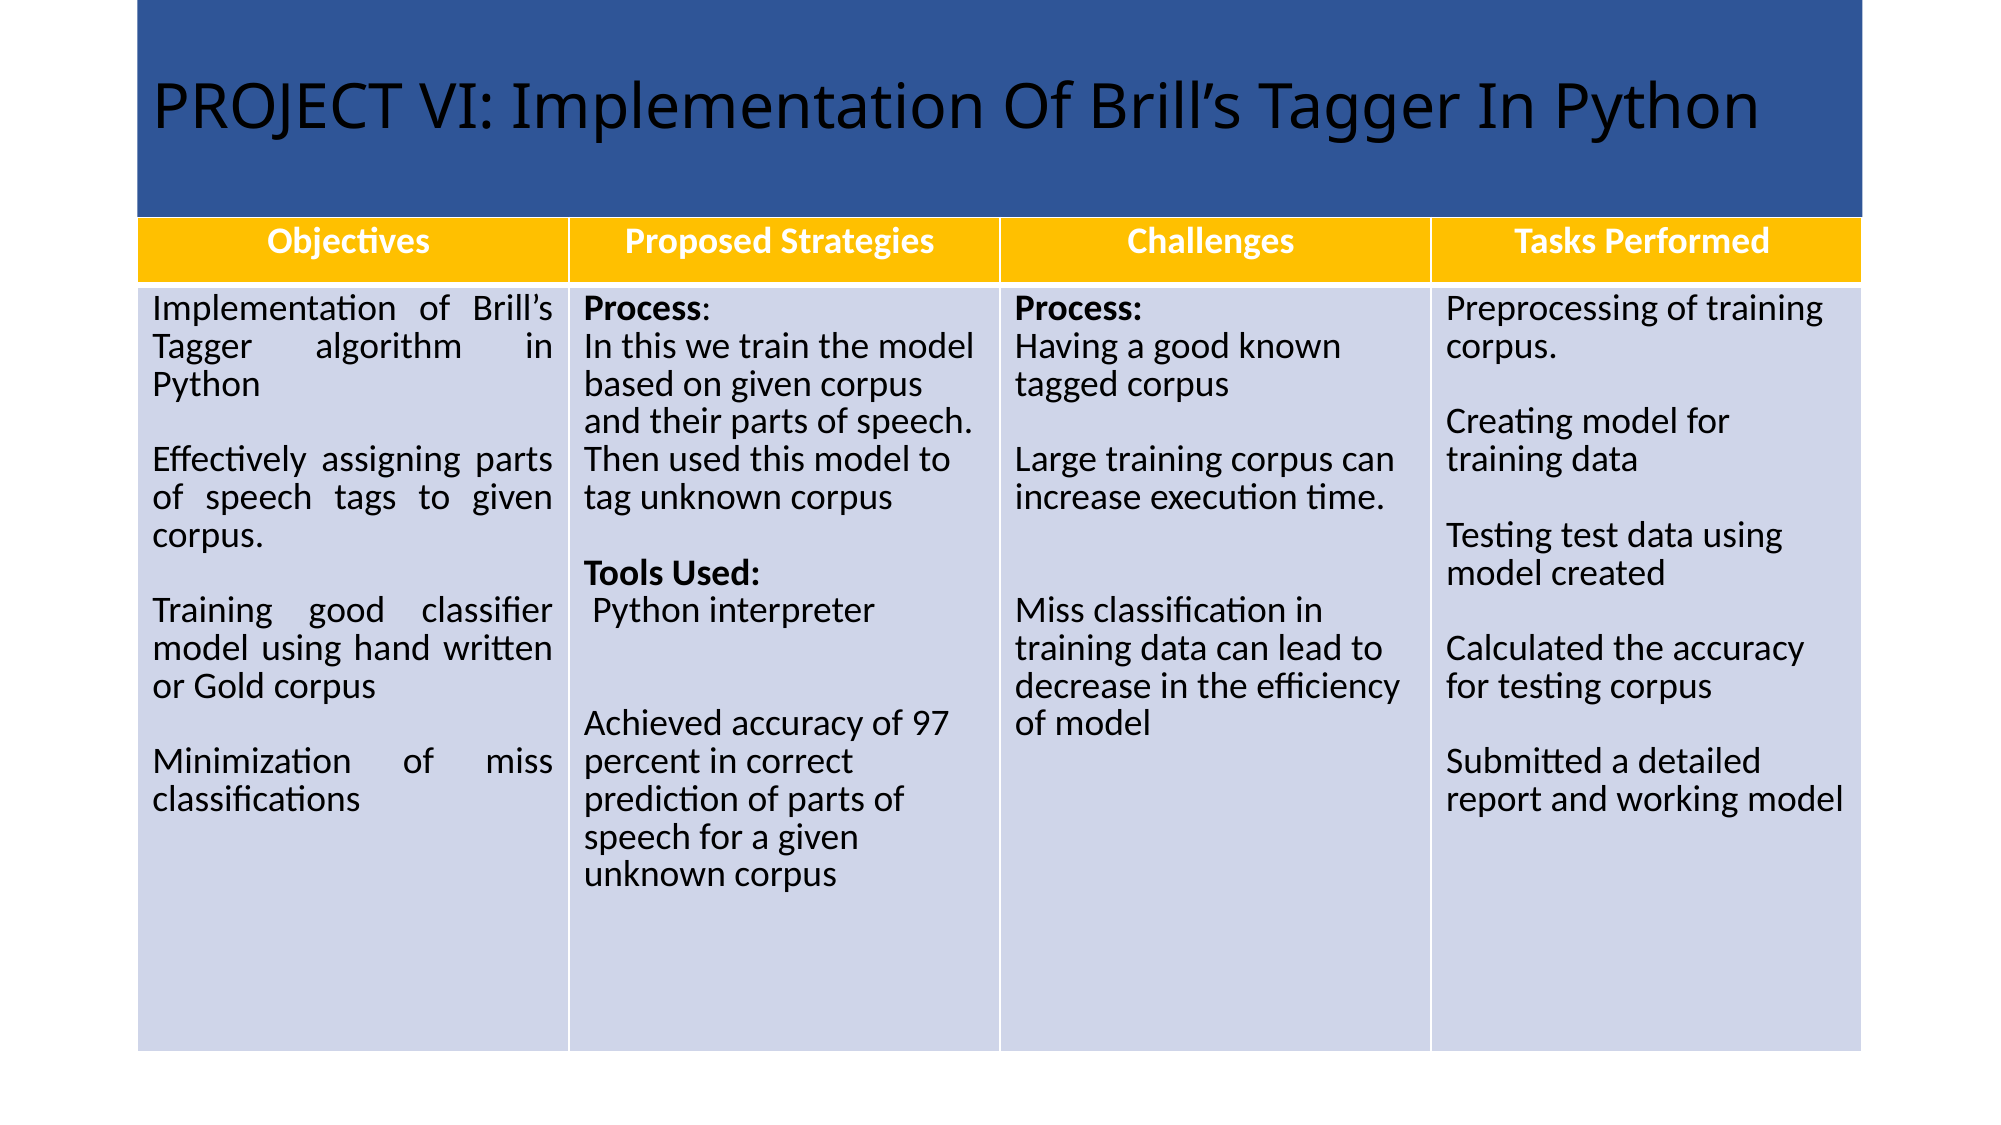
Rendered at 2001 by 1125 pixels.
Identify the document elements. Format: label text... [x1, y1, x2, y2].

title PROJECT VI: Implementation Of Brill’s Tagger In Python [137, 0, 1863, 217]
table_header Objectives [138, 218, 568, 282]
table_header Challenges [1001, 218, 1430, 282]
table_cell Process: Having a good known tagged corpus Large training corpus can increase execution time. Miss classification in training data can lead to decrease in the efficiency of model [1001, 288, 1430, 1051]
table_cell Preprocessing of training corpus. Creating model for training data Testing test data using model created Calculated the accuracy for testing corpus Submitted a detailed report and working model [1432, 288, 1861, 1051]
table_header Tasks Performed [1432, 218, 1861, 282]
table_cell Implementation of Brill’s Tagger algorithm in Python Effectively assigning parts of speech tags to given corpus. Training good classifier model using hand written or Gold corpus Minimization of miss classifications [138, 288, 568, 1051]
table_header Proposed Strategies [570, 218, 999, 282]
table_cell Process: In this we train the model based on given corpus and their parts of speech. Then used this model to tag unknown corpus Tools Used: Python interpreter Achieved accuracy of 97 percent in correct prediction of parts of speech for a given unknown corpus [570, 288, 999, 1051]
